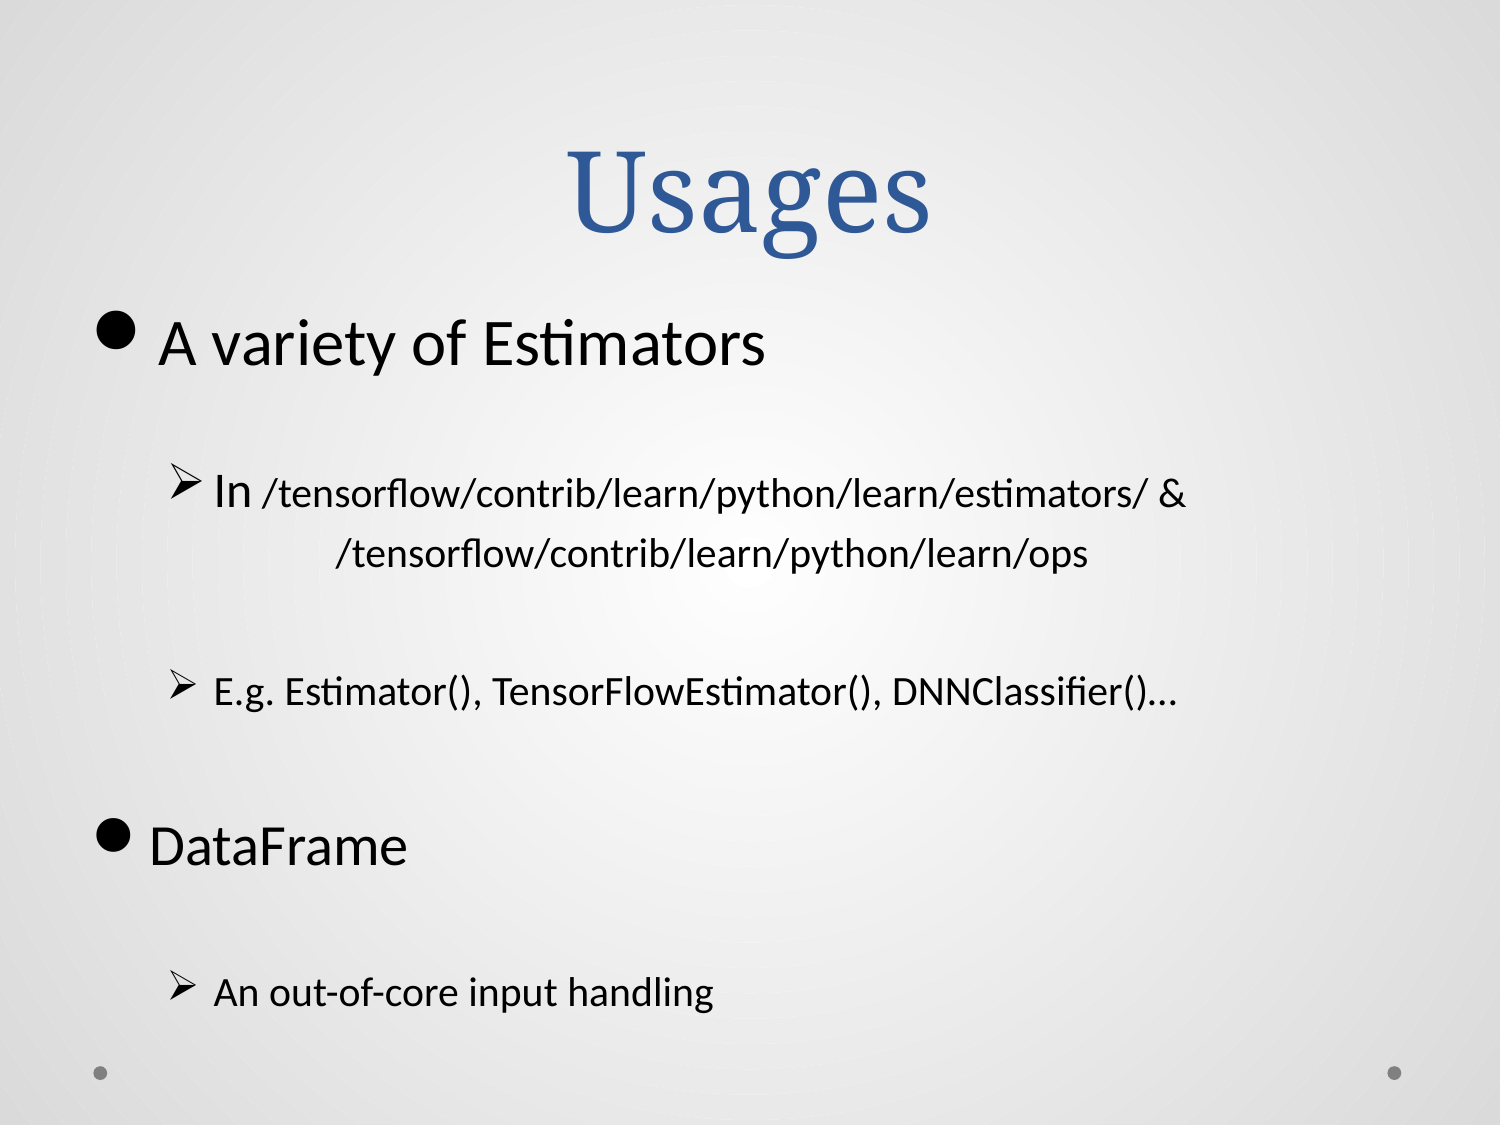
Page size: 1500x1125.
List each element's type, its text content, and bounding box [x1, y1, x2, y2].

title Usages [75, 0, 1425, 263]
list A variety of Estimators In /tensorflow/contrib/learn/python/learn/estimators/ & /tensorflow/contrib/learn/python/learn/ops E.g. Estimator(), TensorFlowEstimator(), DNNClassifier()… DataFrame An out-of-core input handling [76, 290, 1427, 1071]
